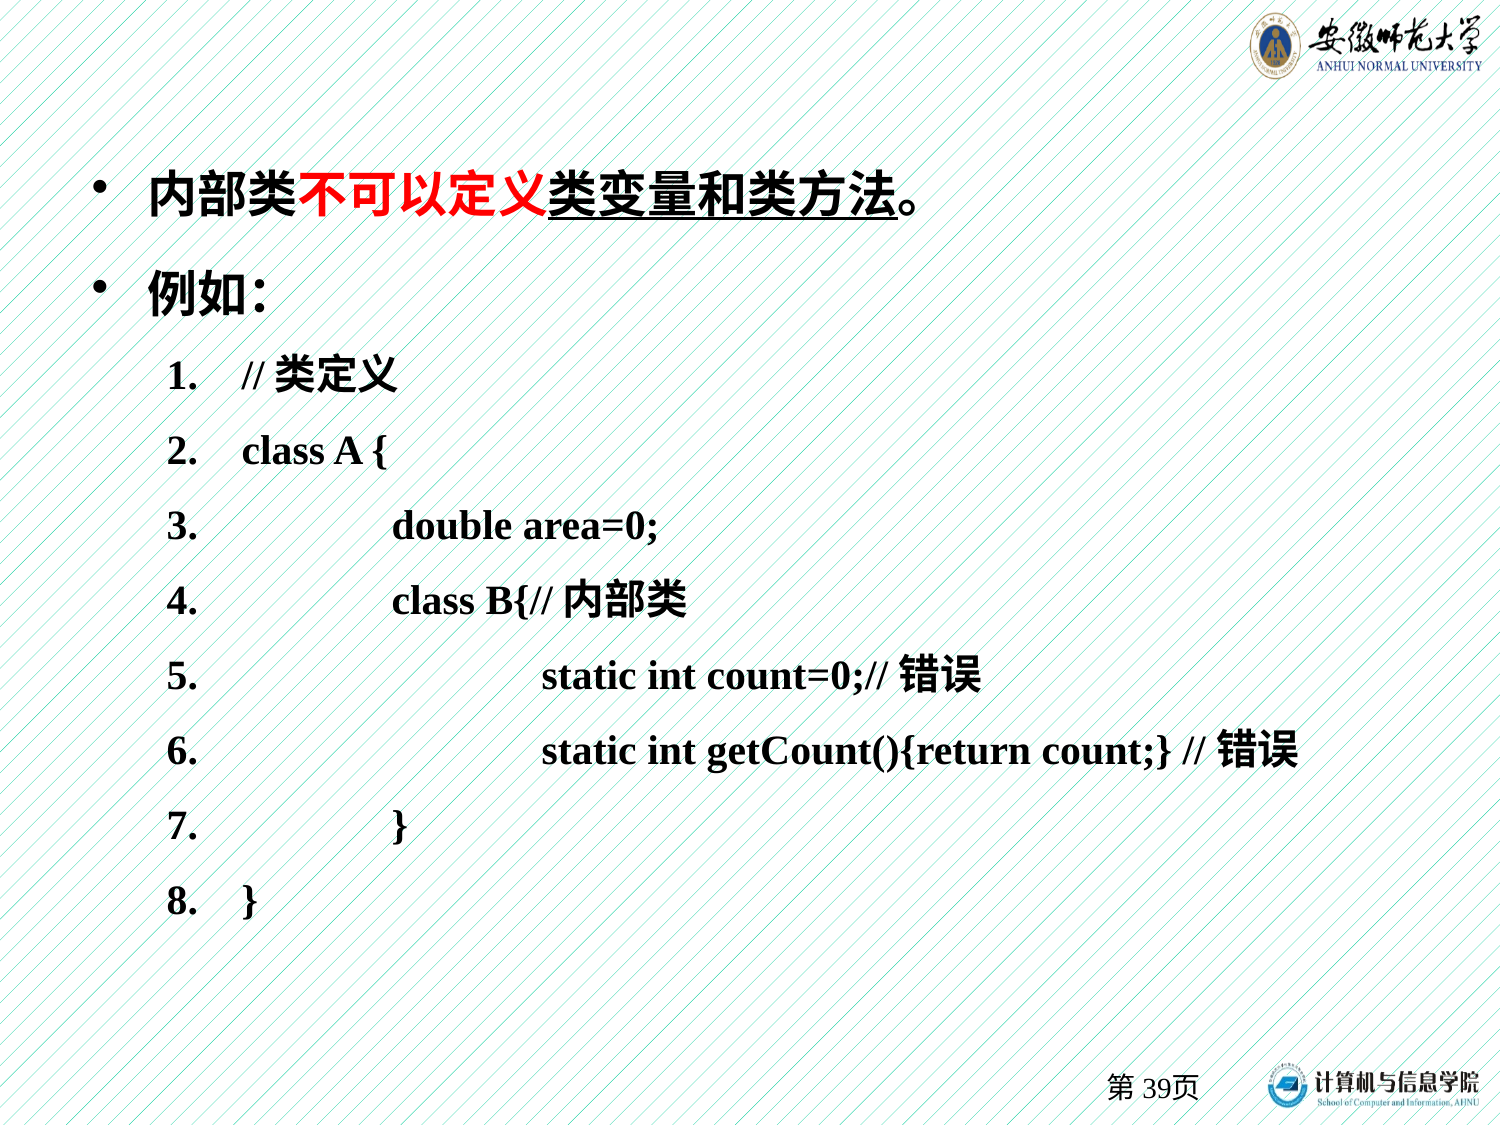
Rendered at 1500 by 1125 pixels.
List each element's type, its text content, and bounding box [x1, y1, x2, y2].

picture [1237, 2, 1500, 114]
list 内部类不可以定义类变量和类方法。 例如： //类定义 class A { double area=0; class B{//内部类 static int count=0;//错误 static int getCount(){return count;} //错误 } } [76, 125, 1363, 988]
slide_number 第页 [903, 1061, 1217, 1118]
picture [1245, 1057, 1500, 1120]
